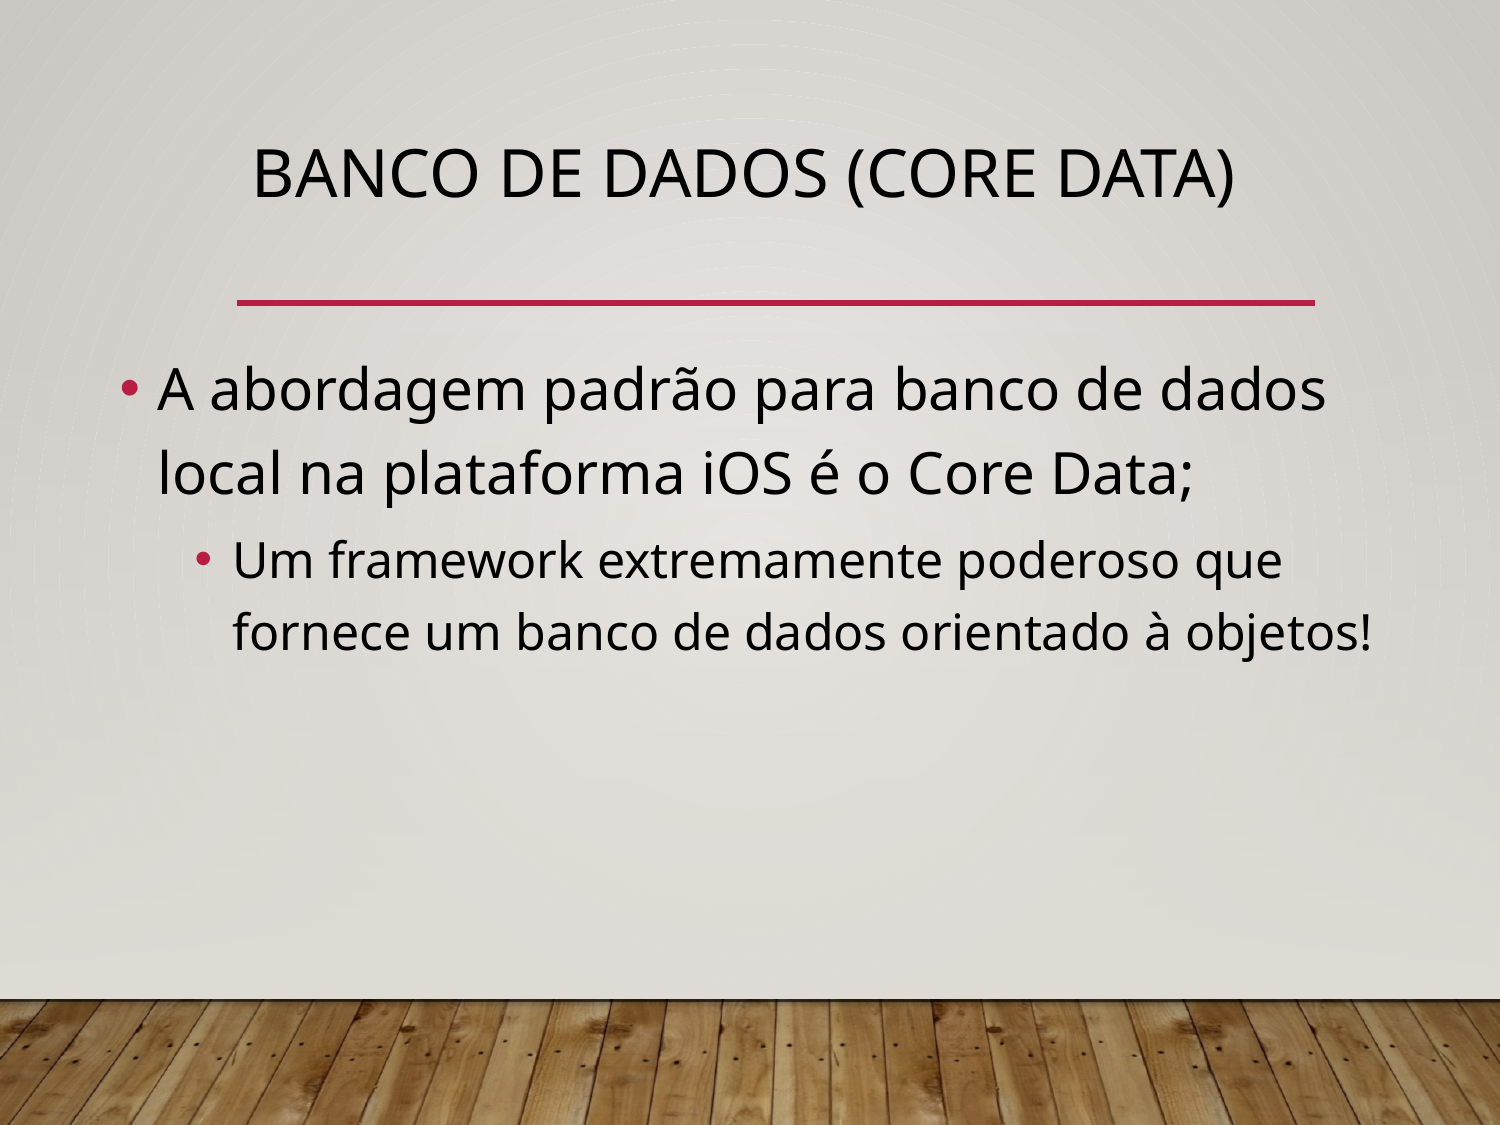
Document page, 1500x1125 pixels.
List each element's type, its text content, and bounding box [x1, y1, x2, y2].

list A abordagem padrão para banco de dados local na plataforma iOS é o Core Data; Um framework extremamente poderoso que fornece um banco de dados orientado à objetos! [104, 330, 1402, 940]
title Banco de Dados (Core Data) [236, 131, 1315, 305]
picture [0, 999, 1500, 1125]
